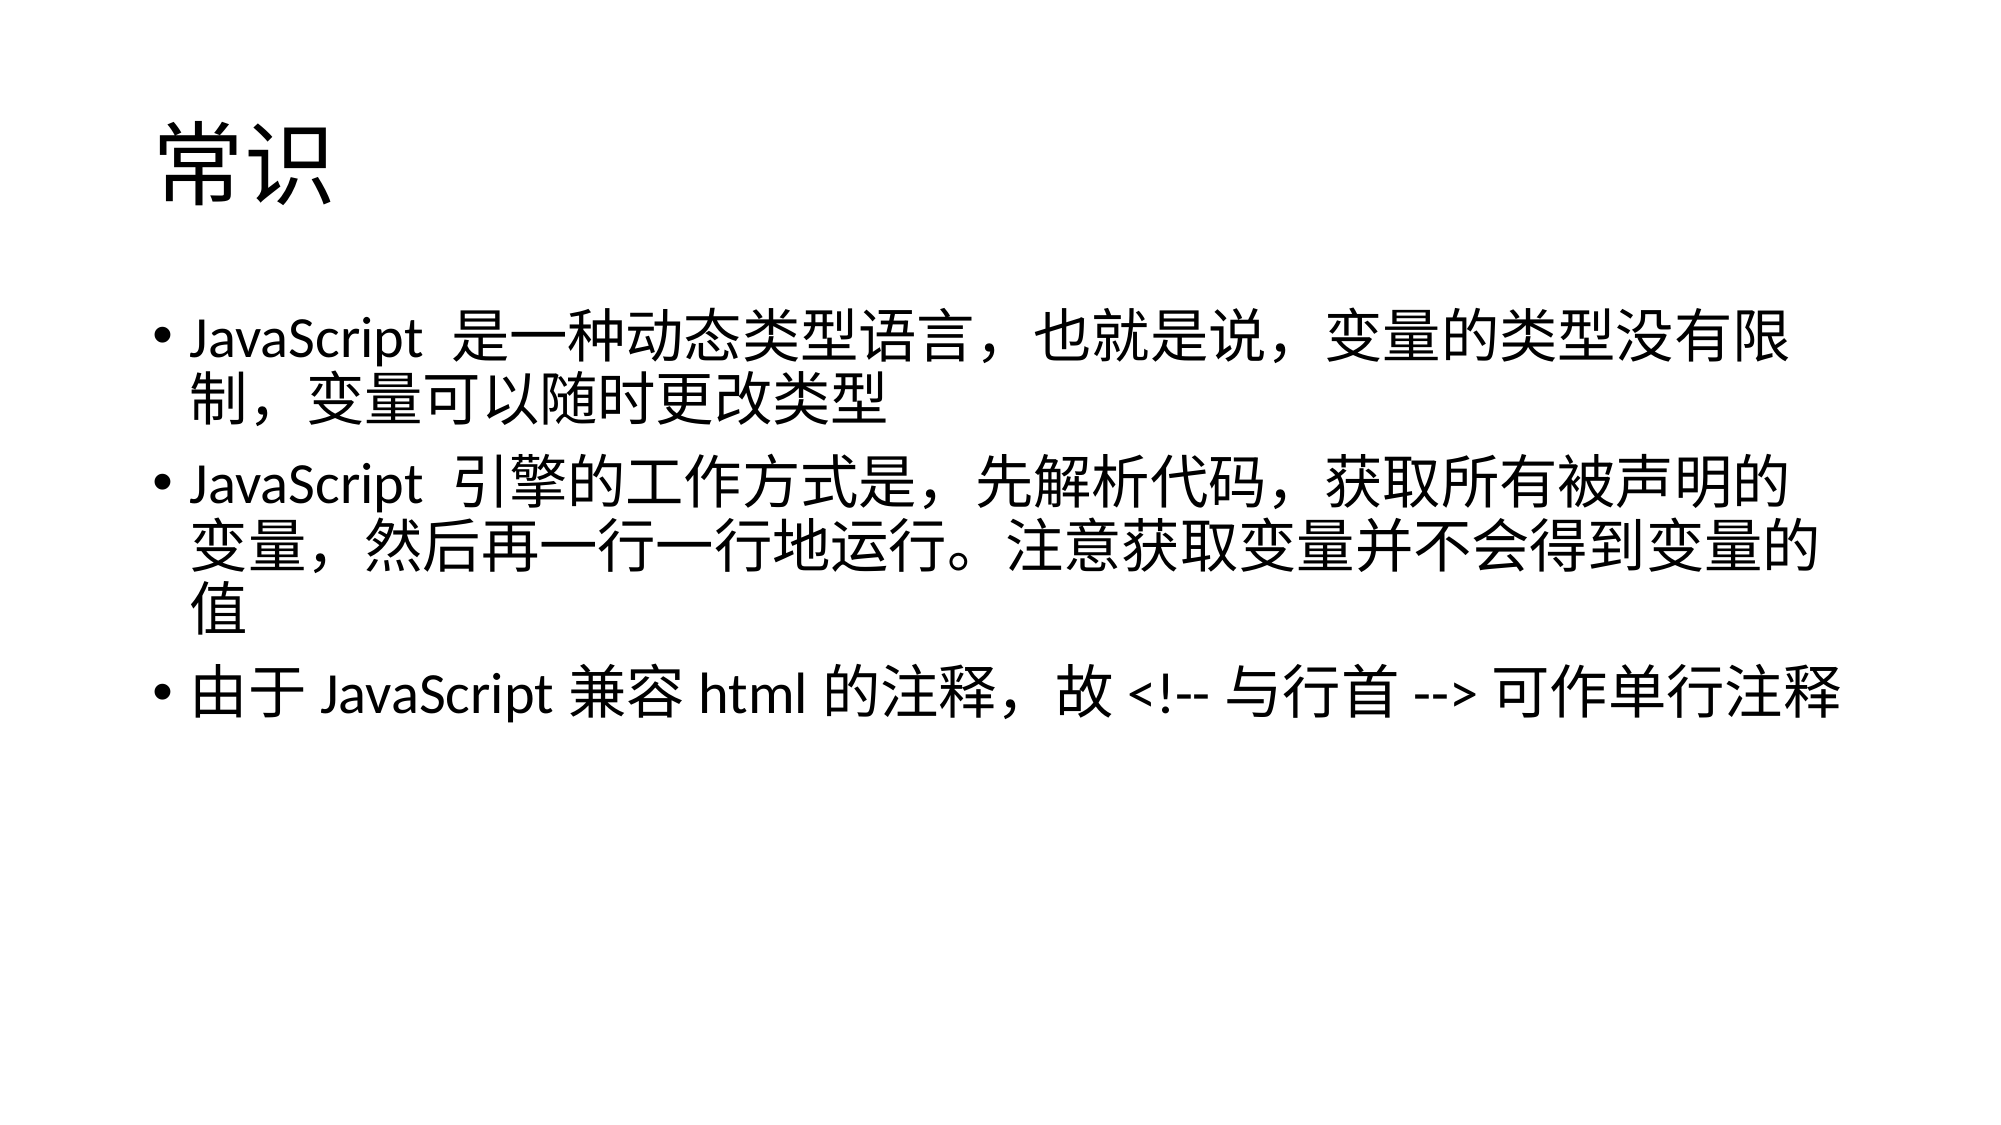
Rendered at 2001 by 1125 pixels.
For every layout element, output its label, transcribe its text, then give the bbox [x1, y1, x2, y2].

list JavaScript 是一种动态类型语言，也就是说，变量的类型没有限制，变量可以随时更改类型 JavaScript 引擎的工作方式是，先解析代码，获取所有被声明的变量，然后再一行一行地运行。注意获取变量并不会得到变量的值 由于JavaScript兼容html的注释，故<!--与行首-->可作单行注释 [137, 299, 1863, 1014]
title 常识 [137, 59, 1863, 278]
